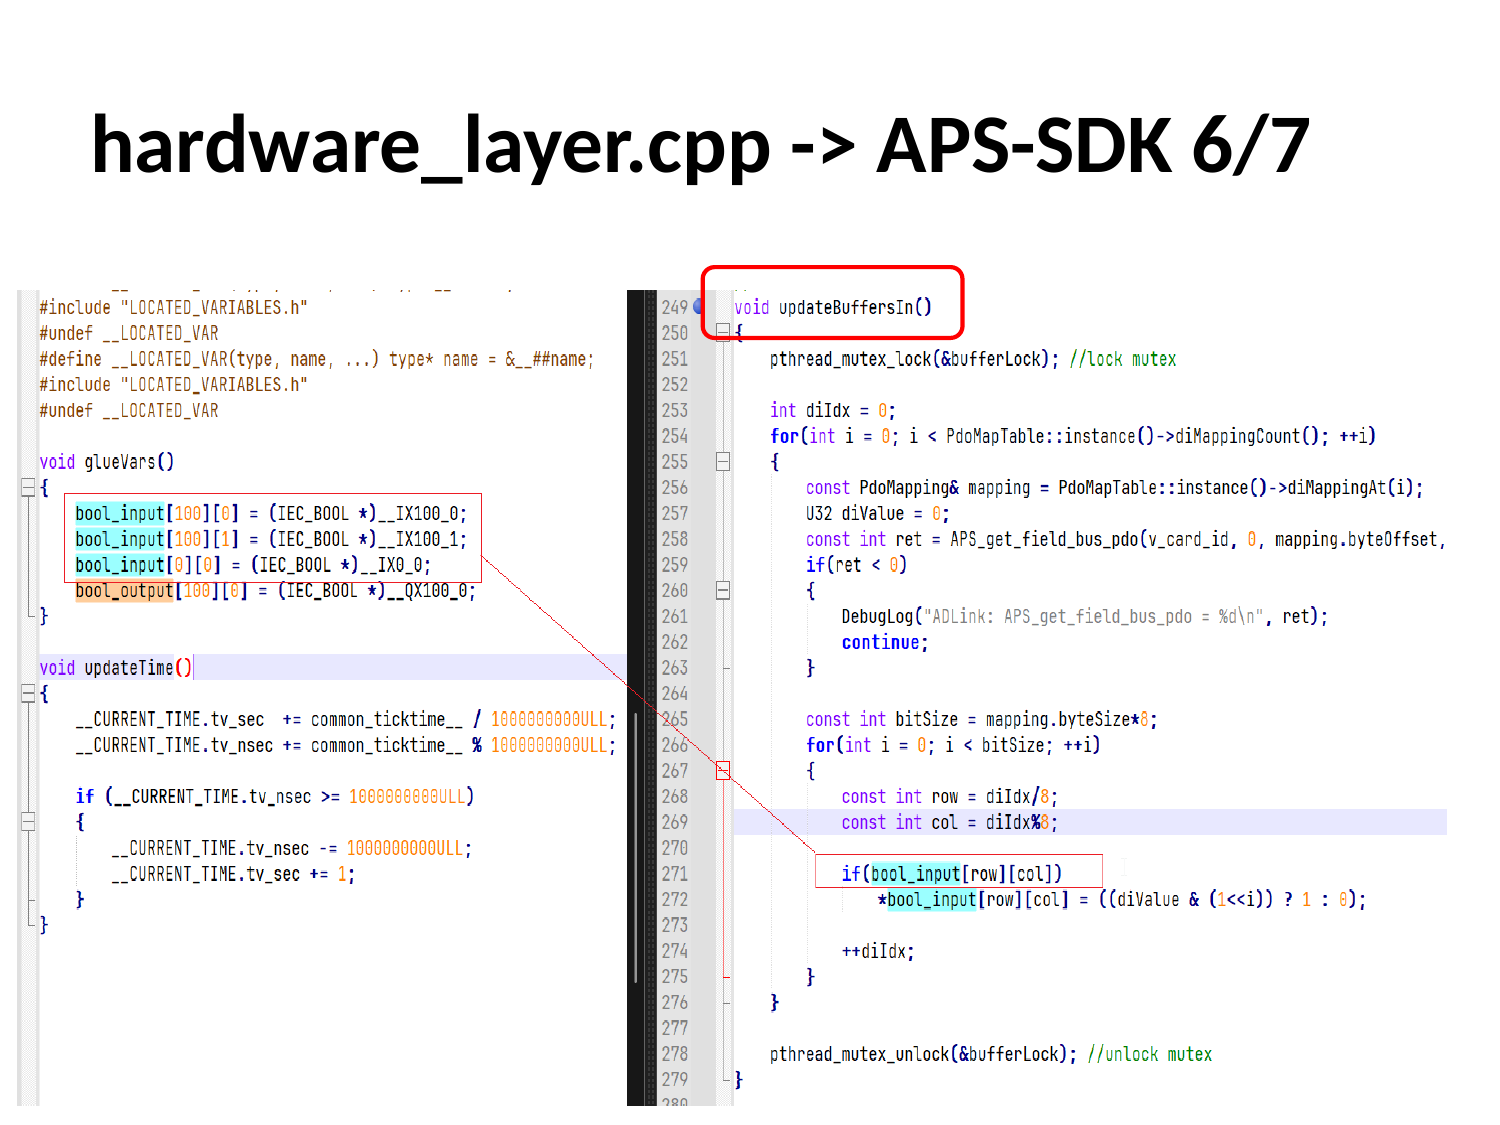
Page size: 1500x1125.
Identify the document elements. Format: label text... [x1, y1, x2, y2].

title hardware_layer.cpp -> APS-SDK 6/7 [75, 45, 1425, 233]
text_box [700, 265, 965, 289]
picture [17, 290, 1448, 1107]
